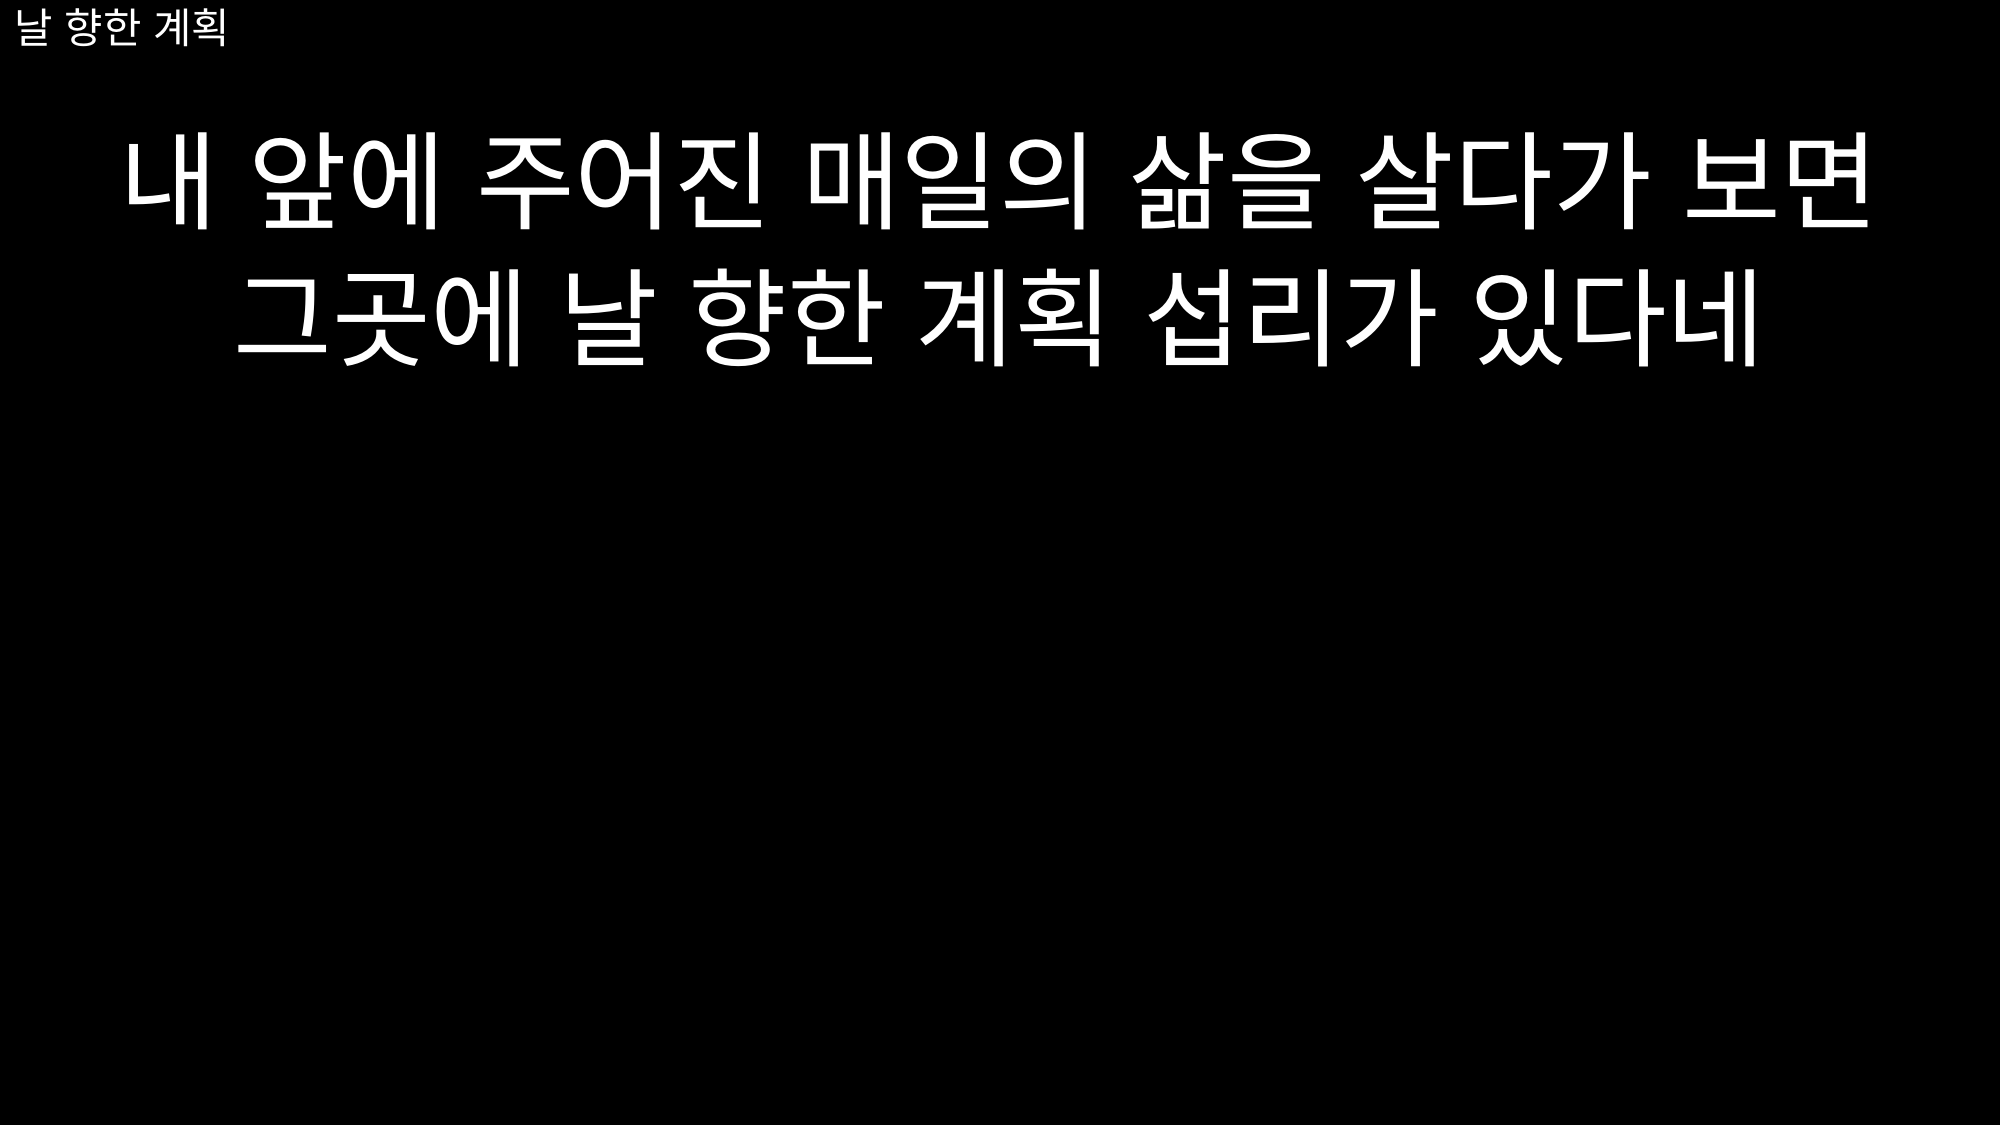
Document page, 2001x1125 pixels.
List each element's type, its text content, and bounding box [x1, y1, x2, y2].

subtitle 내 앞에 주어진 매일의 삶을 살다가 보면 그곳에 날 향한 계획 섭리가 있다네 [0, 3, 2000, 781]
